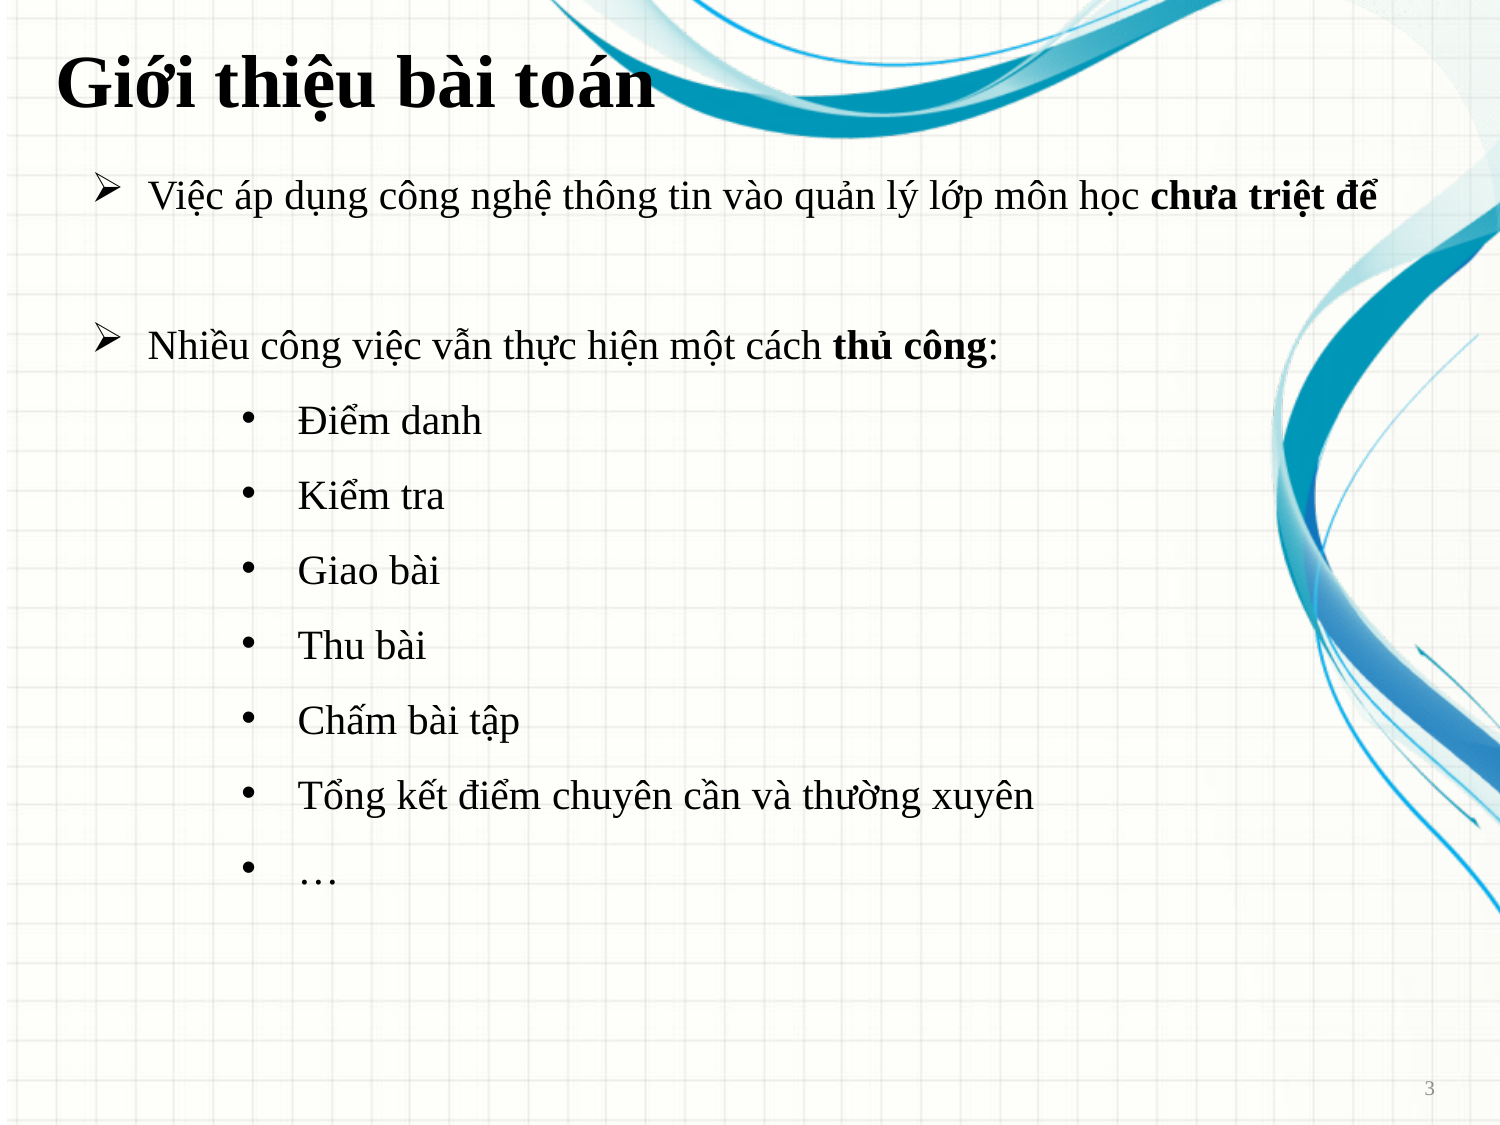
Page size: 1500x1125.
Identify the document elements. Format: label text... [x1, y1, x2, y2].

text_box Việc áp dụng công nghệ thông tin vào quản lý lớp môn học chưa triệt để Nhiều công việc vẫn thực hiện một cách thủ công: Điểm danh Kiểm tra Giao bài Thu bài Chấm bài tập Tổng kết điểm chuyên cần và thường xuyên … [76, 135, 425, 975]
picture [7, 0, 1500, 1125]
text_box Giới thiệu bài toán [24, 24, 425, 130]
